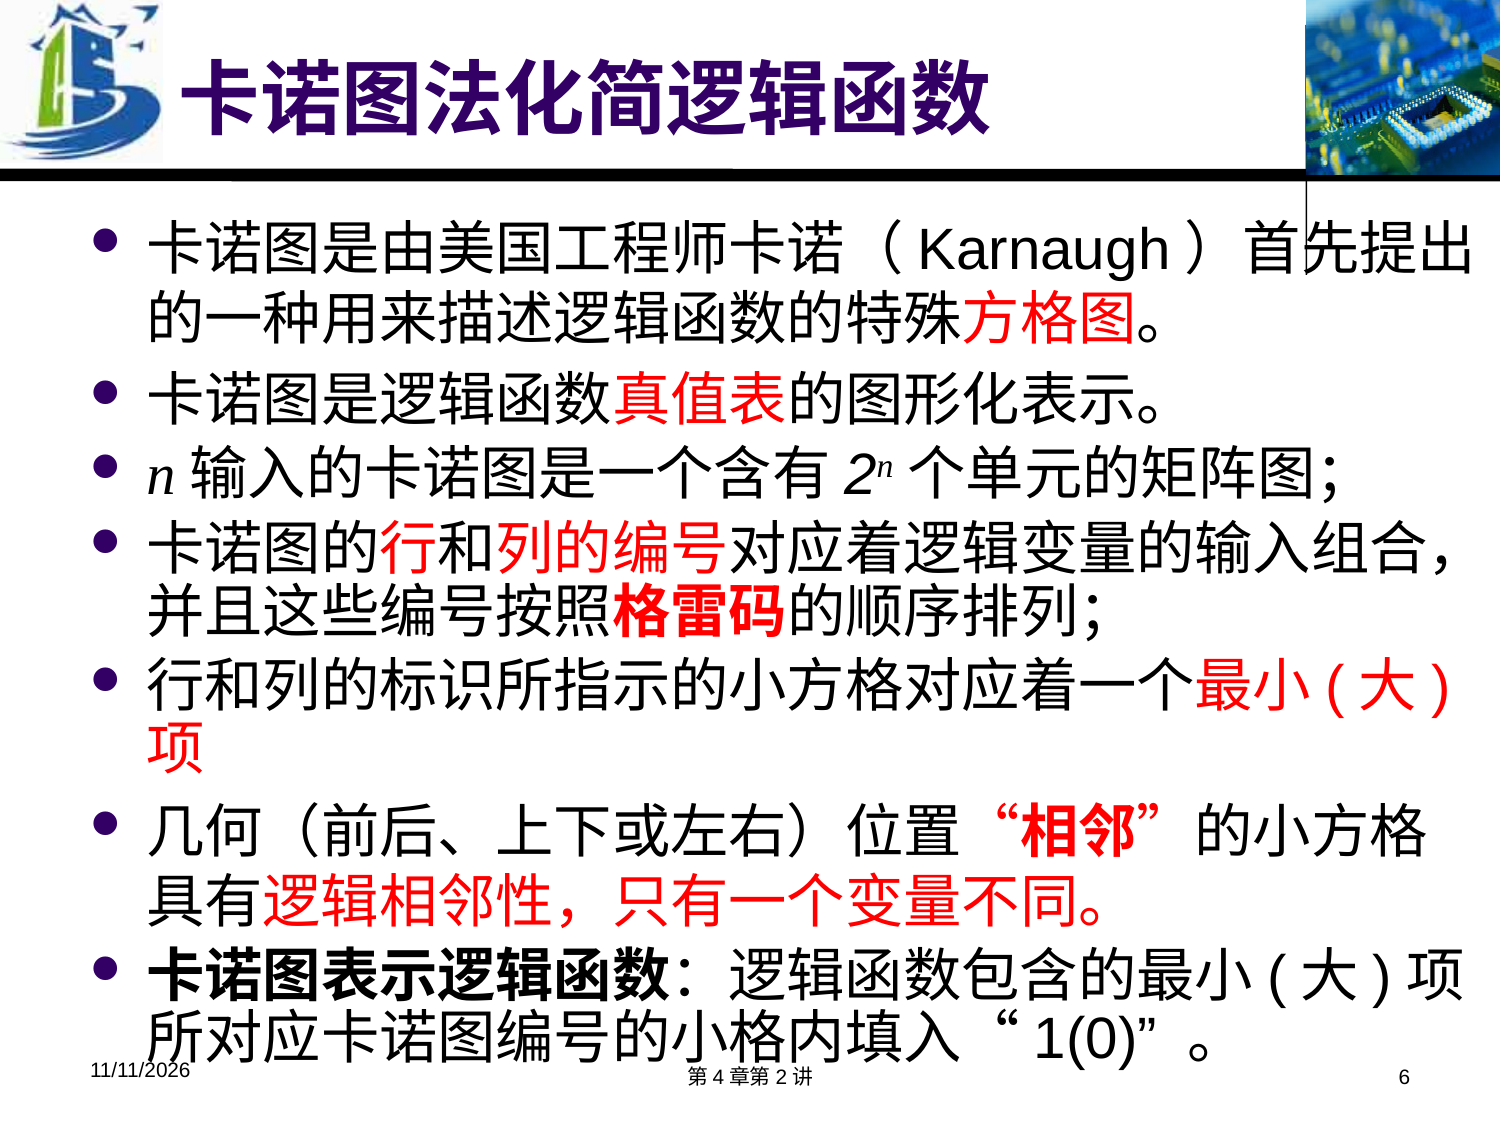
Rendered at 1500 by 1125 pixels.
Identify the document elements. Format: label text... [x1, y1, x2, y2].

picture [1306, 0, 1500, 175]
list 卡诺图是由美国工程师卡诺（Karnaugh）首先提出的一种用来描述逻辑函数的特殊方格图。 卡诺图是逻辑函数真值表的图形化表示。 n输入的卡诺图是一个含有2n个单元的矩阵图； 卡诺图的行和列的编号对应着逻辑变量的输入组合，并且这些编号按照格雷码的顺序排列； 行和列的标识所指示的小方格对应着一个最小(大)项 几何（前后、上下或左右）位置“相邻”的小方格具有逻辑相邻性，只有一个变量不同。 卡诺图表示逻辑函数：逻辑函数包含的最小(大)项所对应卡诺图编号的小格内填入“1(0)” 。 [74, 203, 1500, 1040]
slide_number 6 [1074, 1055, 1426, 1101]
picture [0, 0, 163, 163]
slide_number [74, 1048, 426, 1101]
title 卡诺图法化简逻辑函数 [163, 30, 1298, 153]
footer 第4章第2讲 [512, 1055, 988, 1101]
